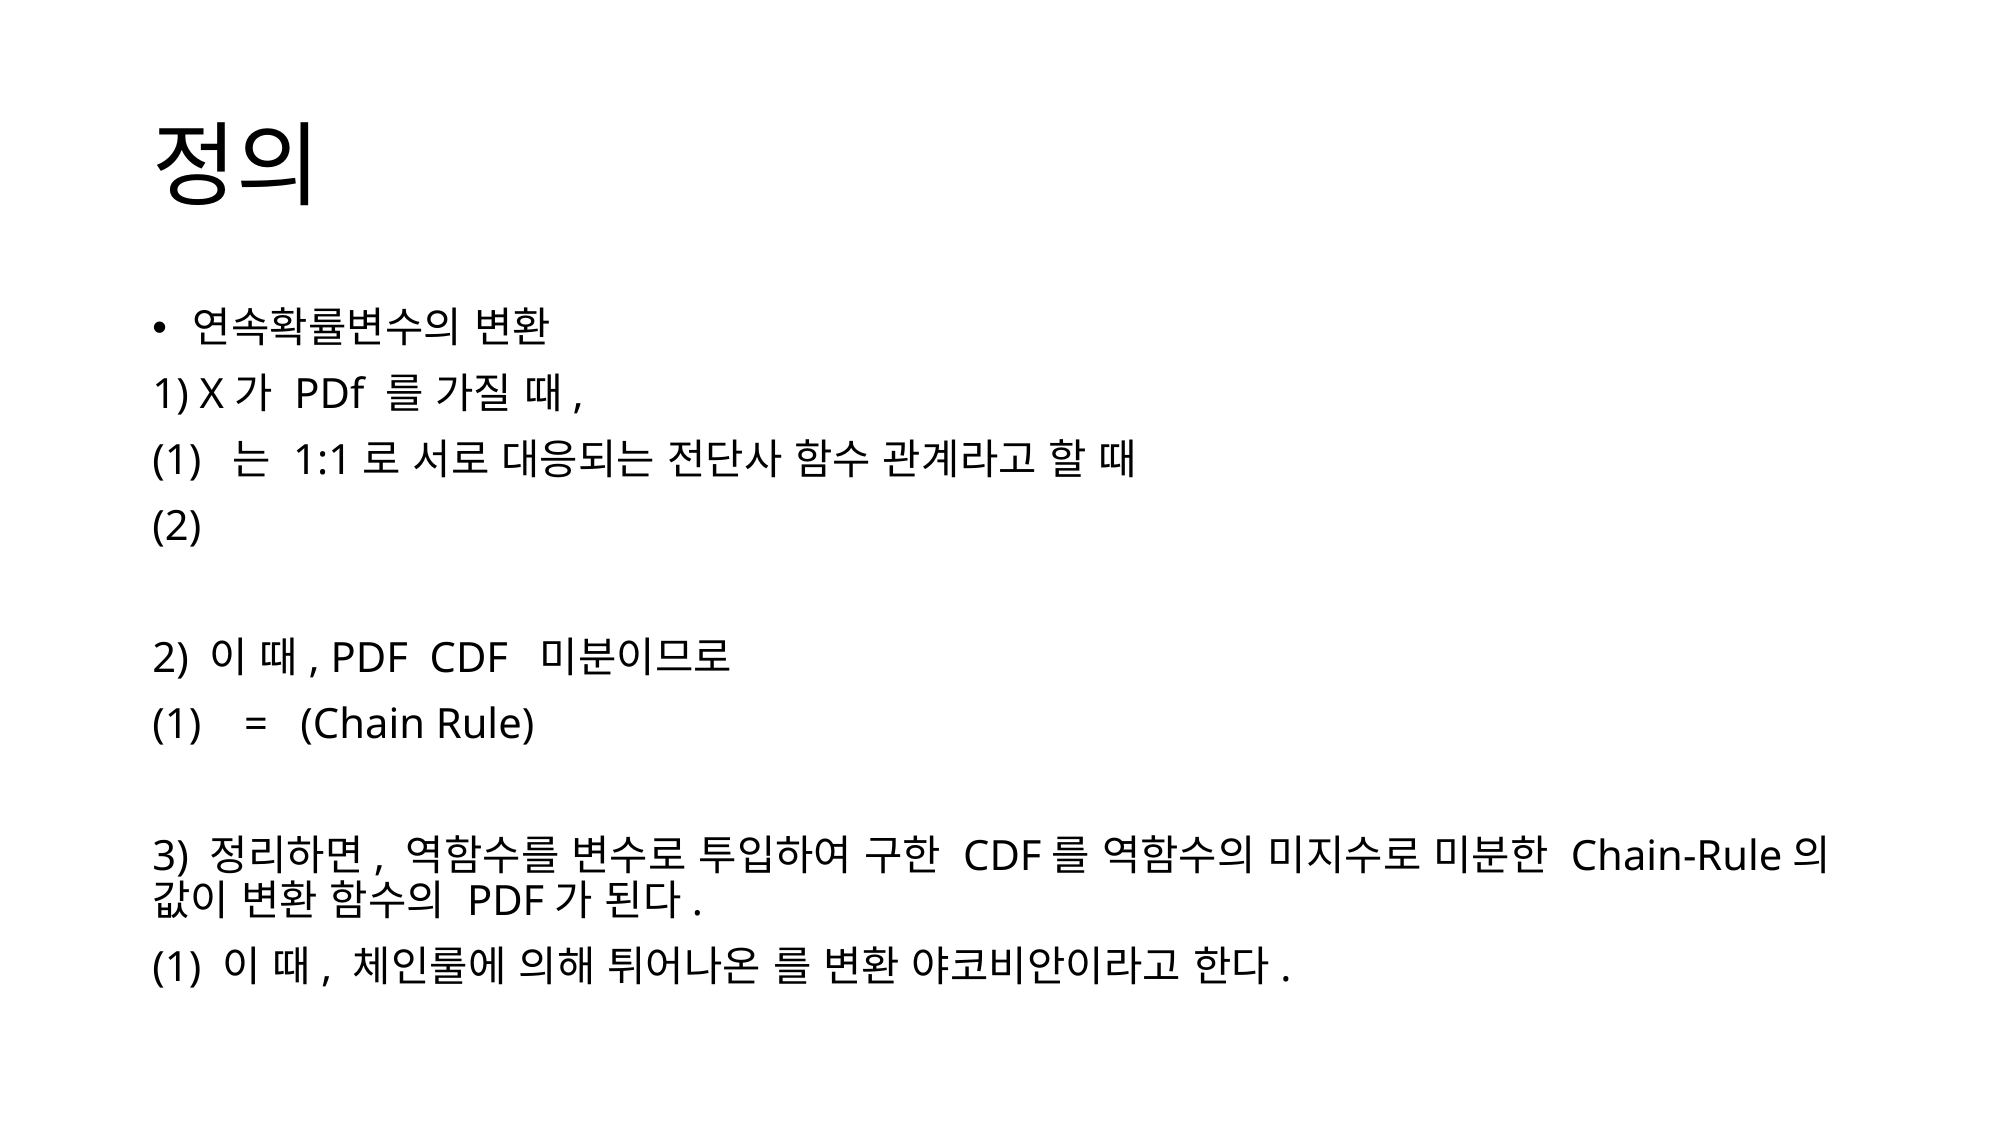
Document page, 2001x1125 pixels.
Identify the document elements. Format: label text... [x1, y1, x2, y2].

title 정의 [137, 59, 1863, 278]
